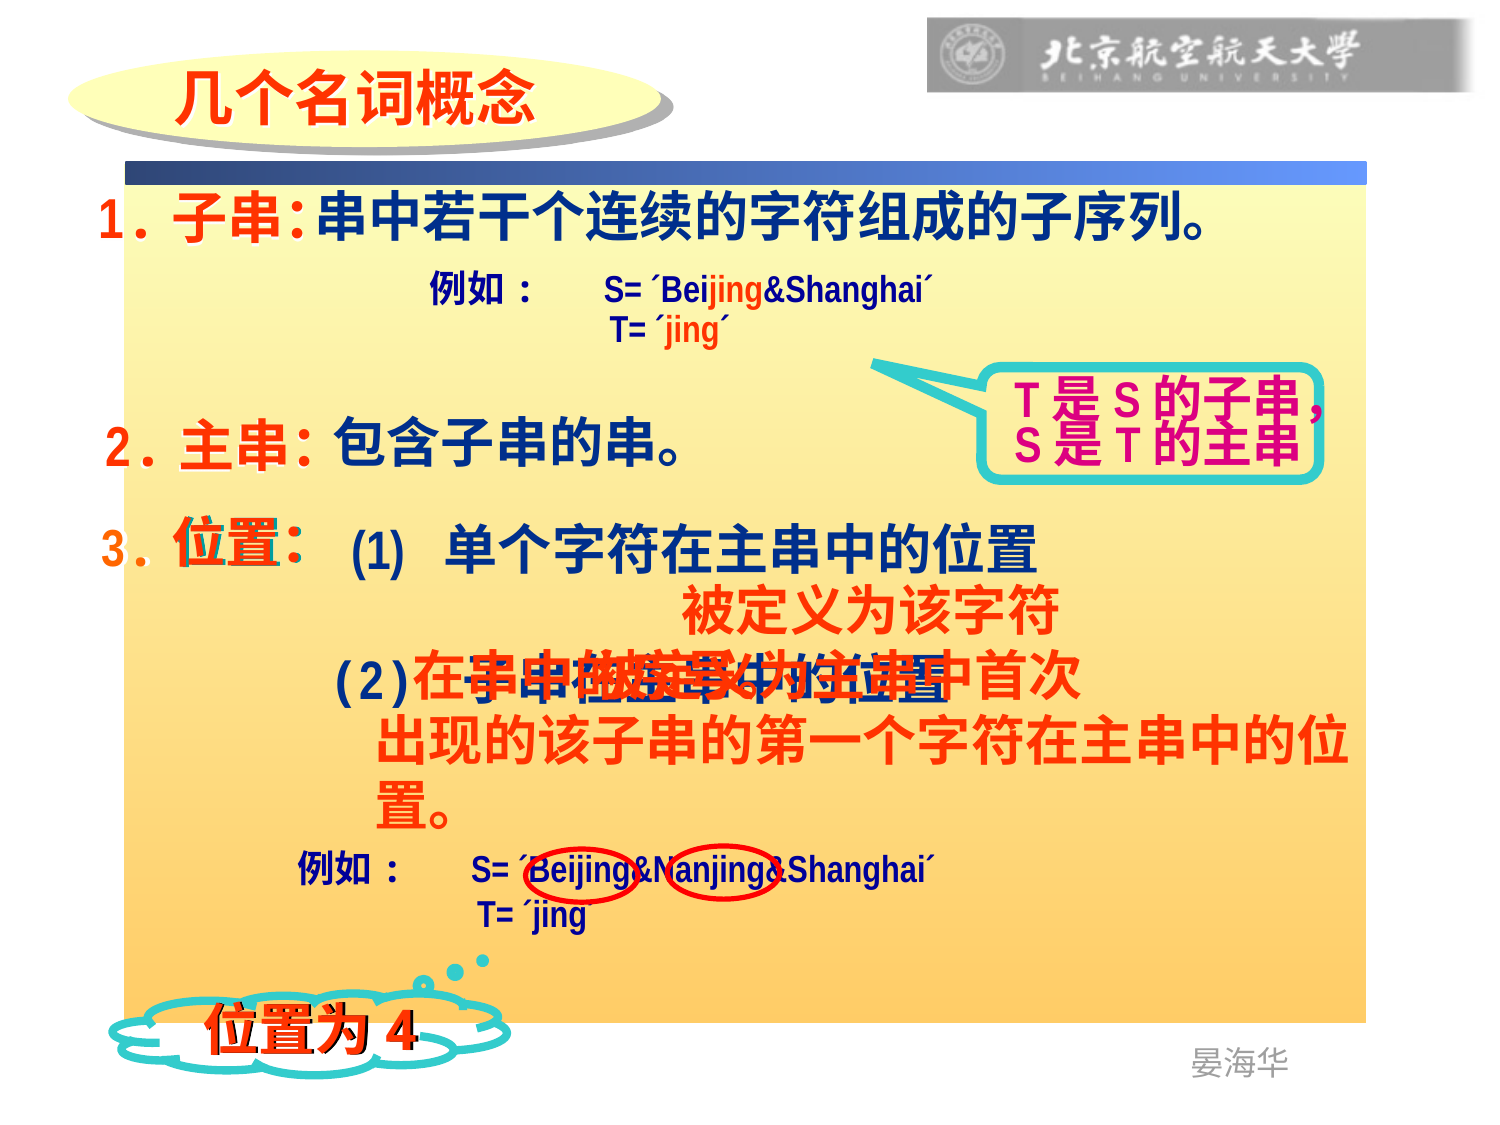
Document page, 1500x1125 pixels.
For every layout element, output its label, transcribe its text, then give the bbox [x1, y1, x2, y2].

text_box 被定义为该字符 在串中的序号。 [359, 438, 1459, 634]
text_box 包含子串的串。 [317, 400, 728, 481]
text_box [90, 500, 353, 586]
text_box 串中若干个连续的字符组成的子序列。 [355, 174, 1313, 255]
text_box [981, 366, 1400, 480]
text_box 2.主串： [90, 402, 362, 485]
text_box 1.子串： [83, 174, 355, 258]
text_box 被定义为主串中首次 出现的该子串的第一个字符在主串中的位 置。 [285, 634, 1461, 844]
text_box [525, 845, 781, 903]
picture [927, 0, 1500, 102]
text_box 例如: S= ´Beijing&Nanjing&Shanghai´ T= ´jing´ [282, 837, 951, 943]
text_box 例如: S= ´Beijing&Shanghai´ T= ´jing´ [414, 262, 1175, 359]
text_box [67, 50, 666, 148]
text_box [112, 986, 508, 1076]
